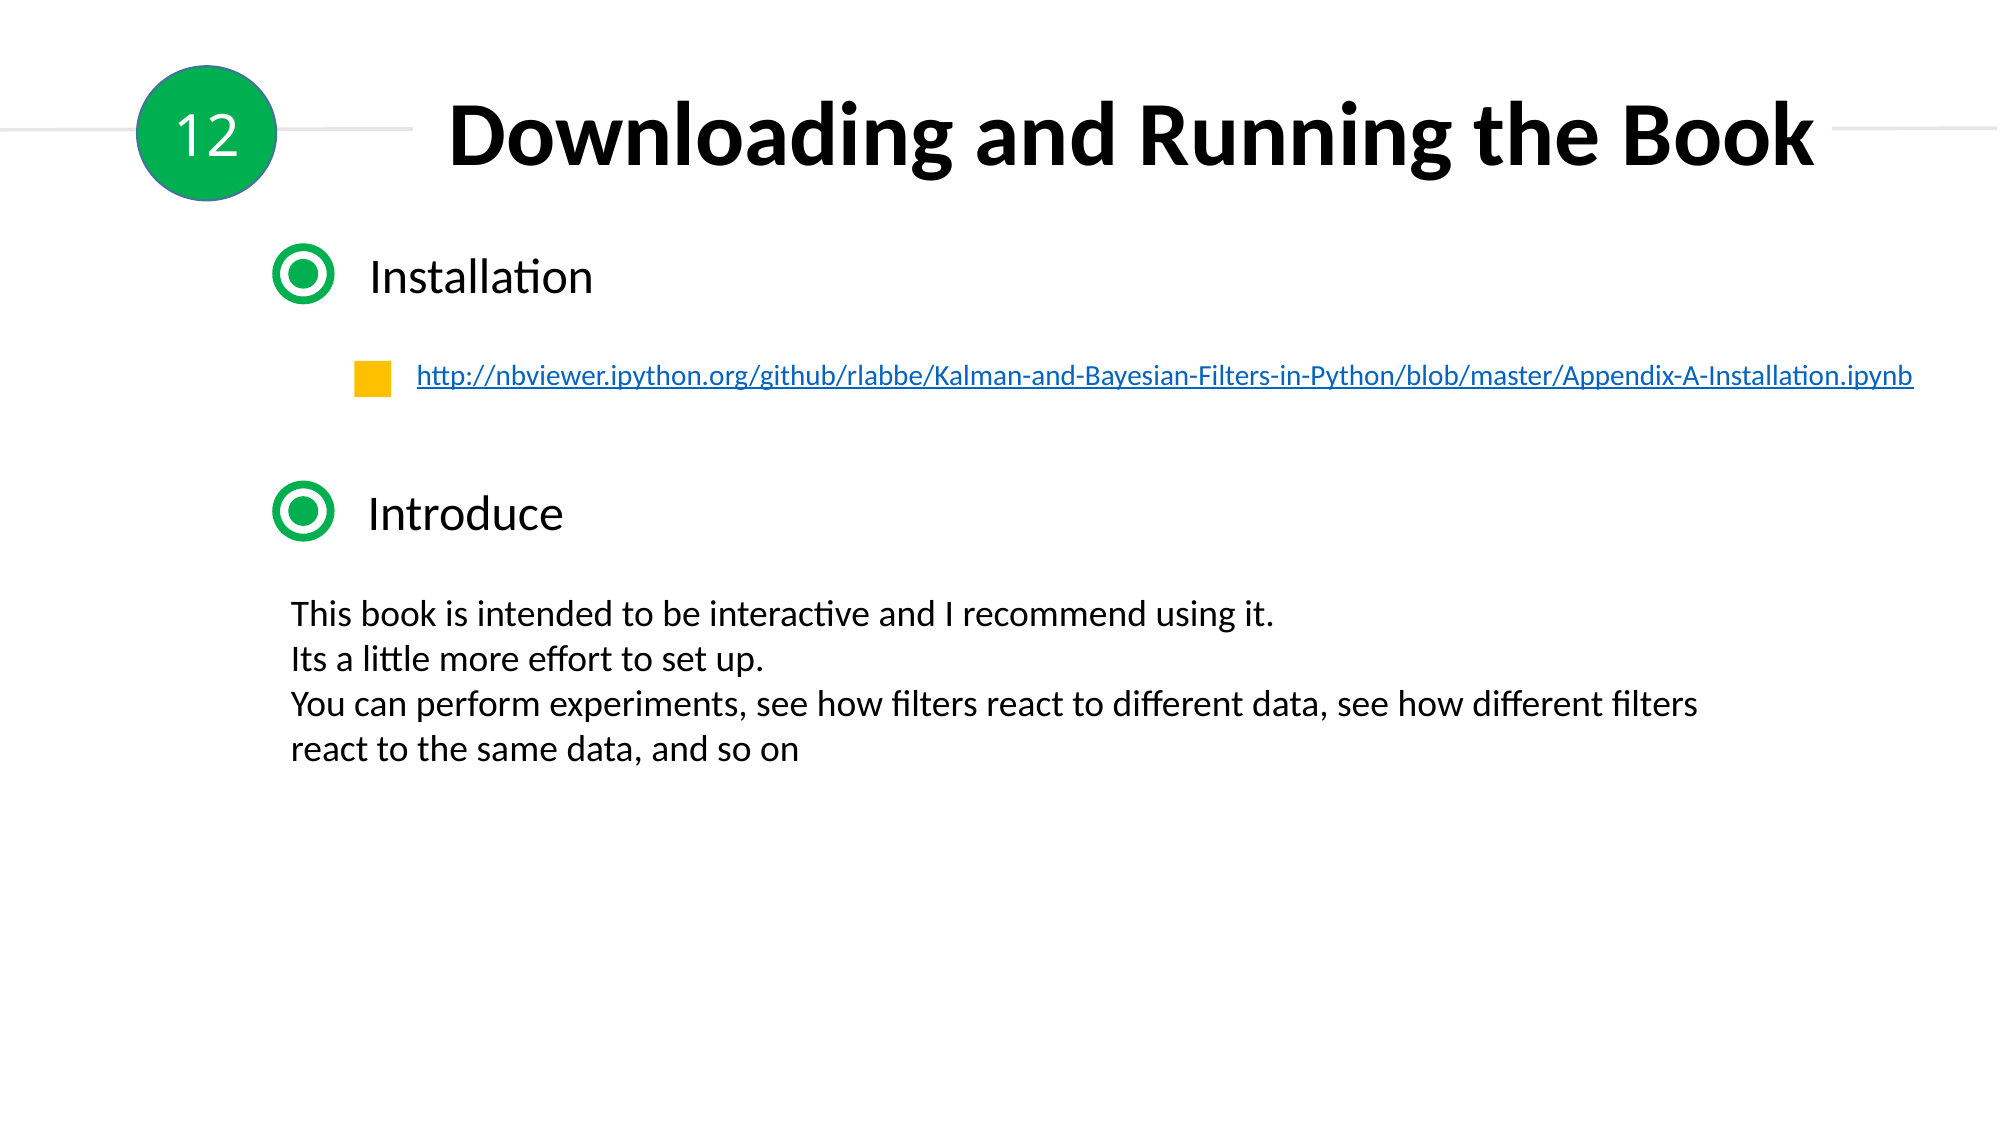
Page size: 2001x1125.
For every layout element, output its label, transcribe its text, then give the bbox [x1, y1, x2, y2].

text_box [354, 348, 1928, 435]
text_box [276, 473, 770, 549]
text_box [0, 66, 1998, 201]
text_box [276, 236, 1391, 312]
text_box This book is intended to be interactive and I recommend using it. Its a little more effort to set up. You can perform experiments, see how filters react to different data, see how different filters react to the same data, and so on [276, 581, 1790, 776]
